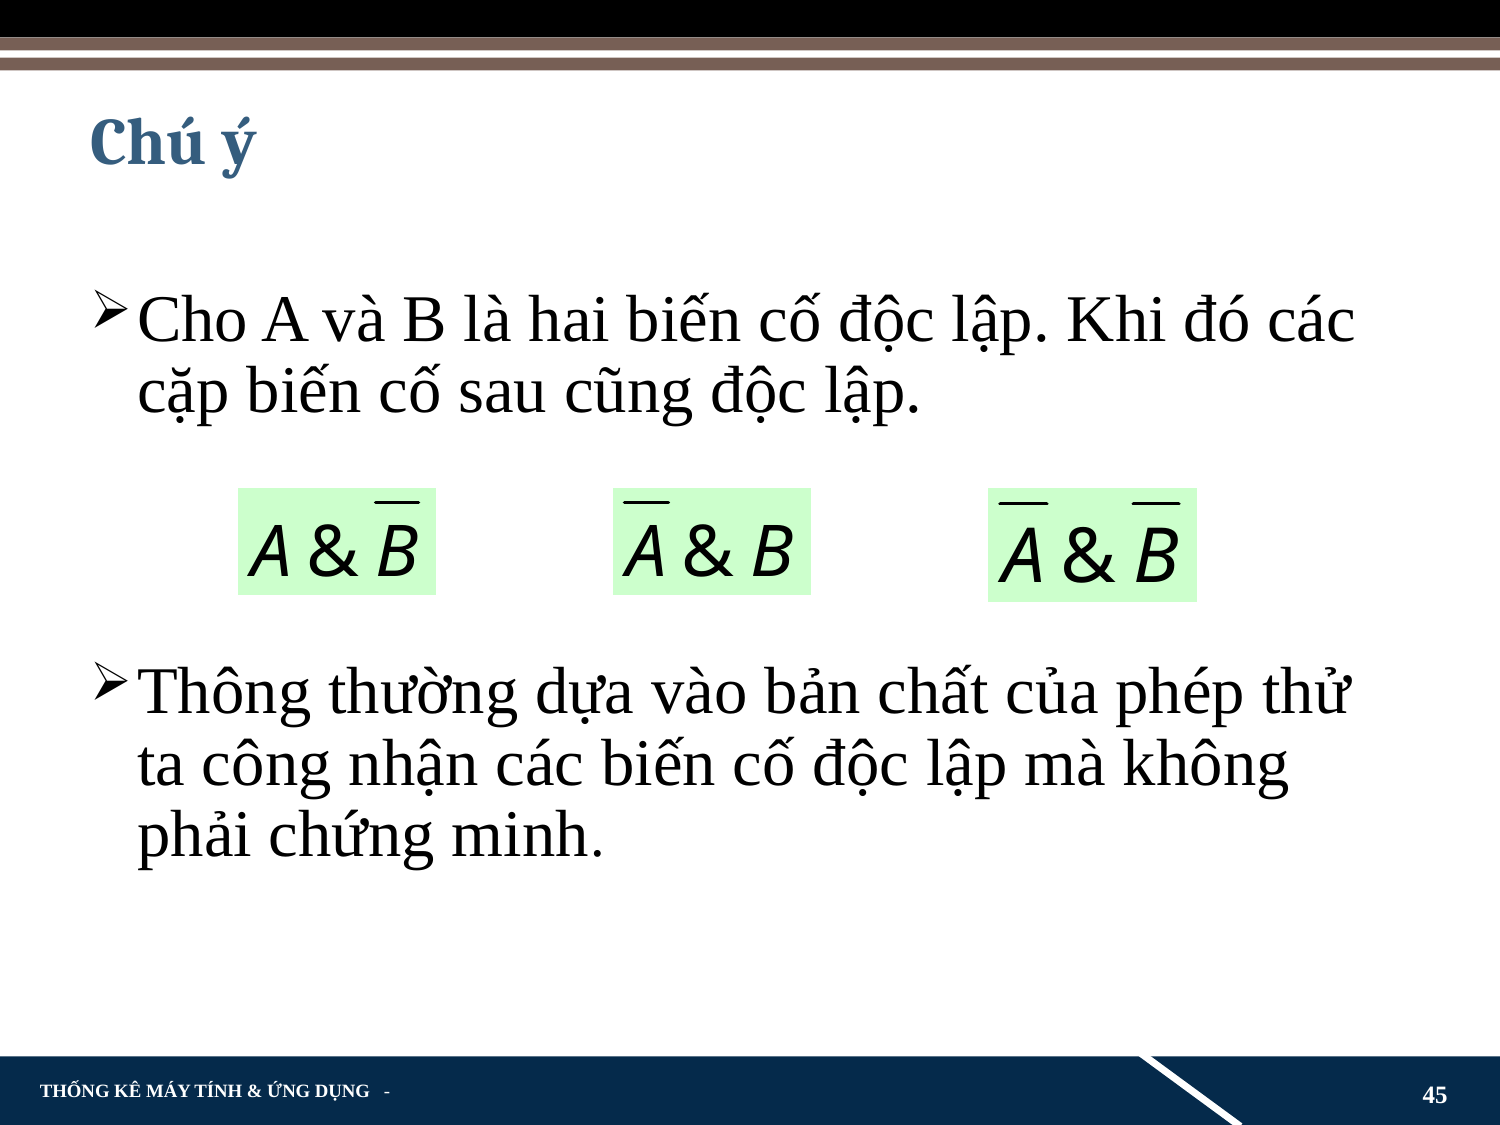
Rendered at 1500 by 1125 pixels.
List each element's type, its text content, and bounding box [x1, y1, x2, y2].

list Cho A và B là hai biến cố độc lập. Khi đó các cặp biến cố sau cũng độc lập. Thông thường dựa vào bản chất của phép thử ta công nhận các biến cố độc lập mà không phải chứng minh. [75, 276, 1433, 1041]
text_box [237, 487, 436, 595]
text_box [612, 487, 811, 595]
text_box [987, 487, 1197, 602]
slide_number 45 [1347, 1074, 1463, 1113]
title Chú ý [75, 99, 1433, 253]
